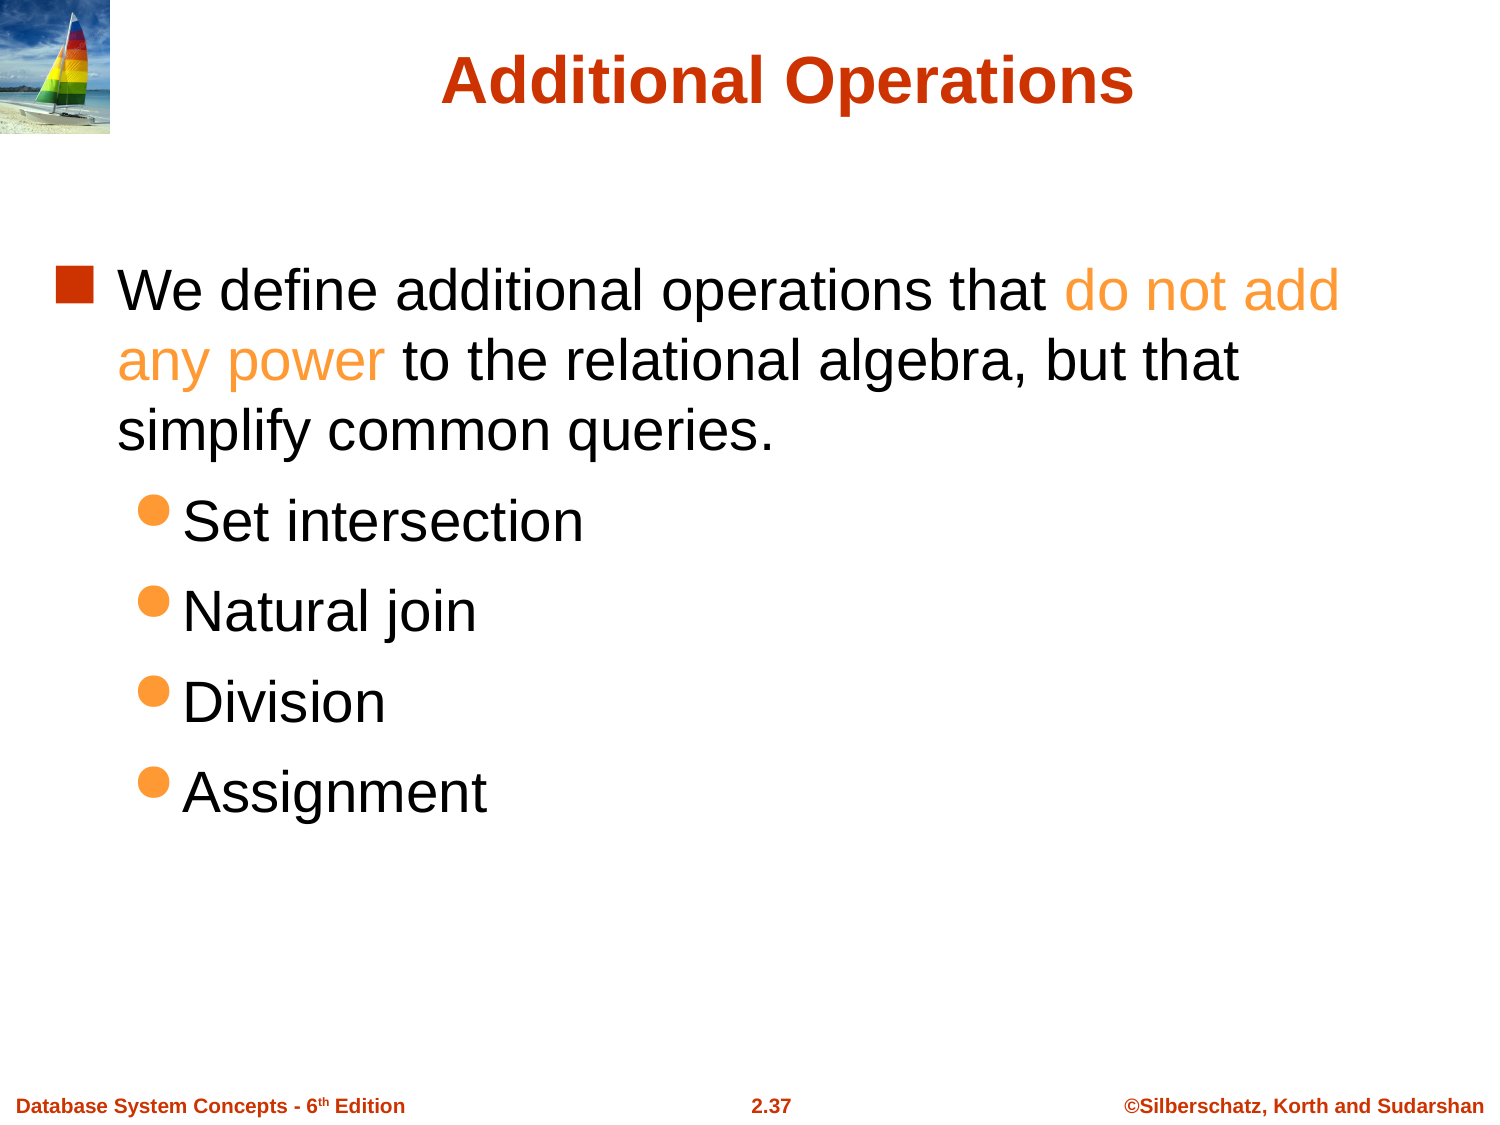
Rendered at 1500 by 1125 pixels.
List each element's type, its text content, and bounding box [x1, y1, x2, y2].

list We define additional operations that do not add any power to the relational algebra, but that simplify common queries. Set intersection Natural join Division Assignment [45, 244, 1467, 928]
title Additional Operations [125, 23, 1452, 125]
picture [0, 0, 110, 134]
